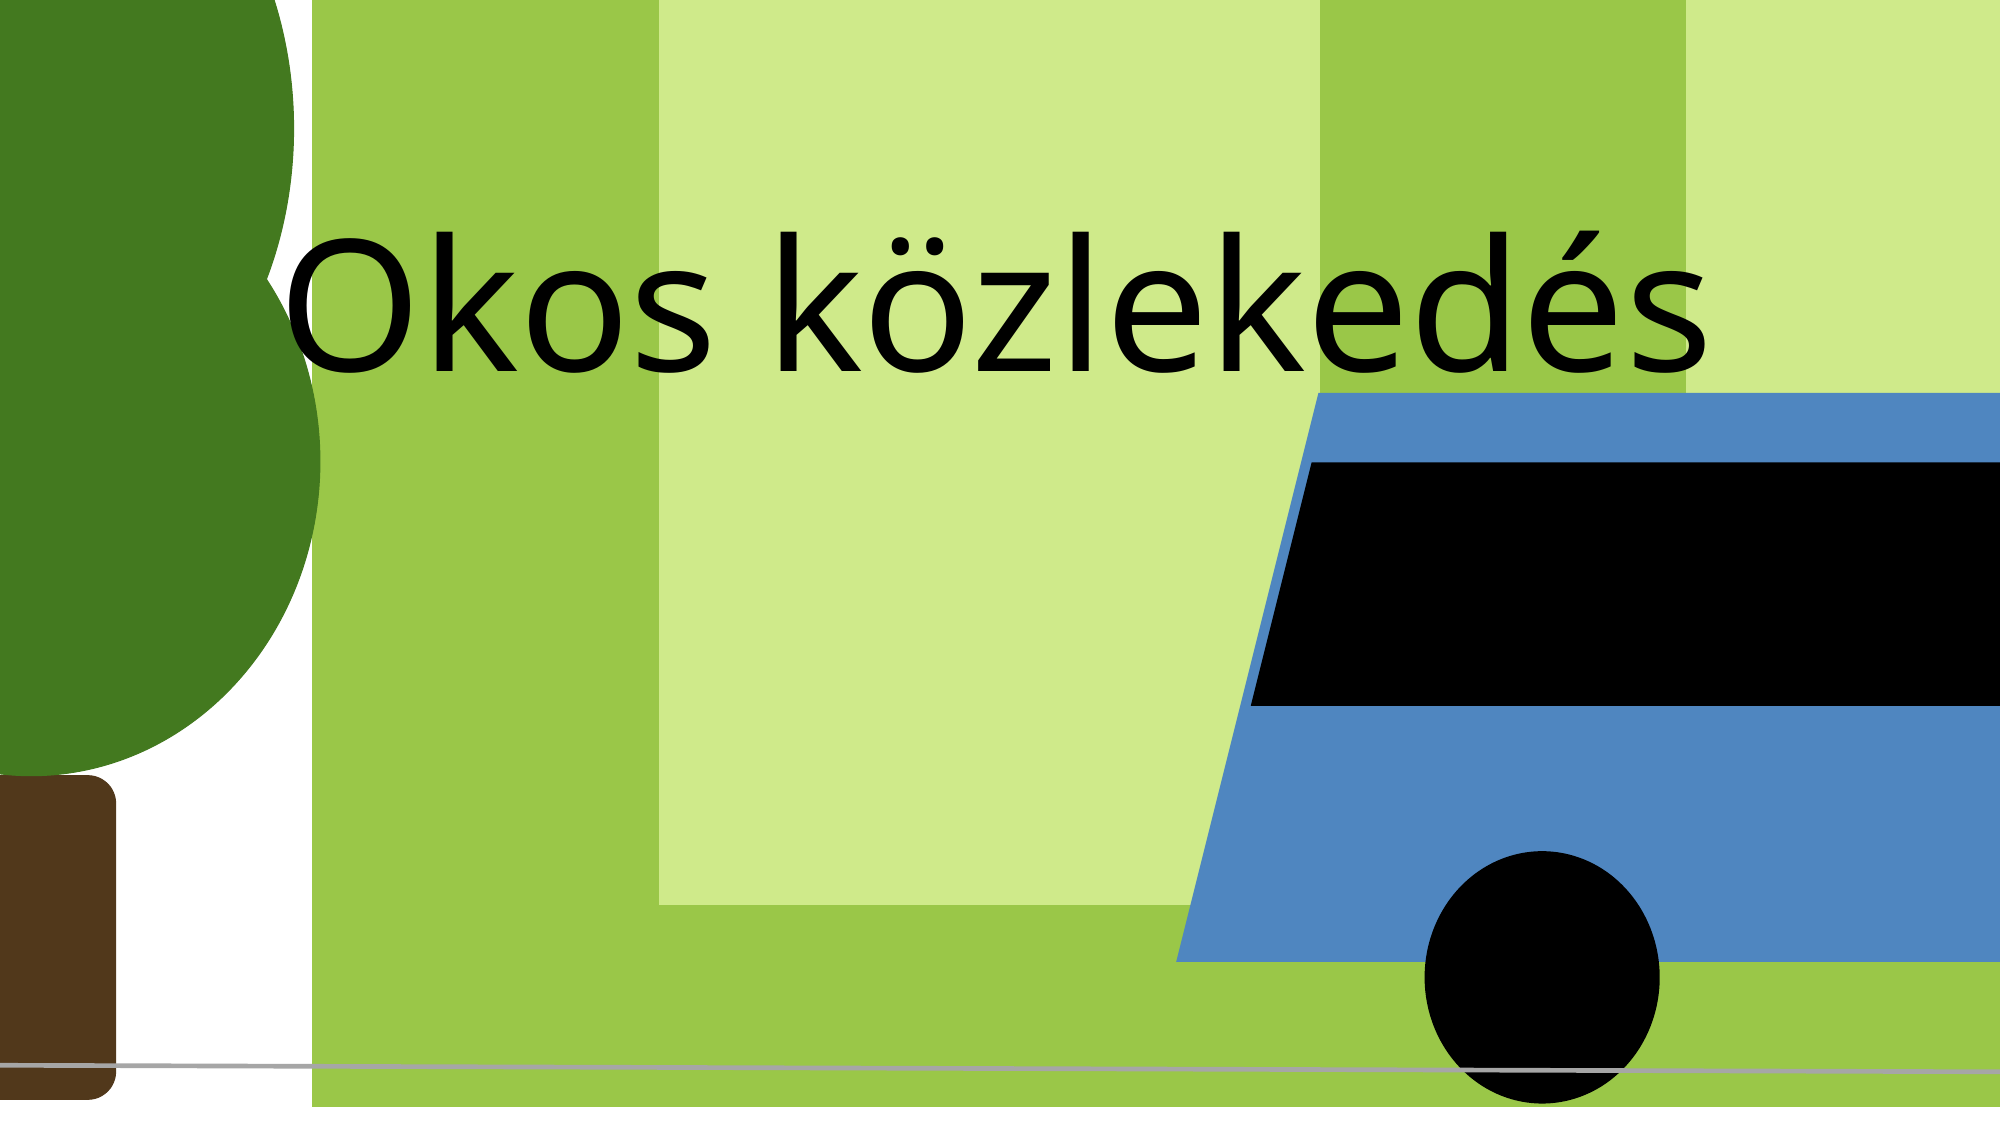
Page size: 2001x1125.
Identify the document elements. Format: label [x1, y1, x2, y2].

text_box [1175, 379, 2000, 1052]
text_box [0, 1052, 2000, 1125]
text_box [321, 0, 2000, 1052]
text_box [0, 0, 321, 1052]
